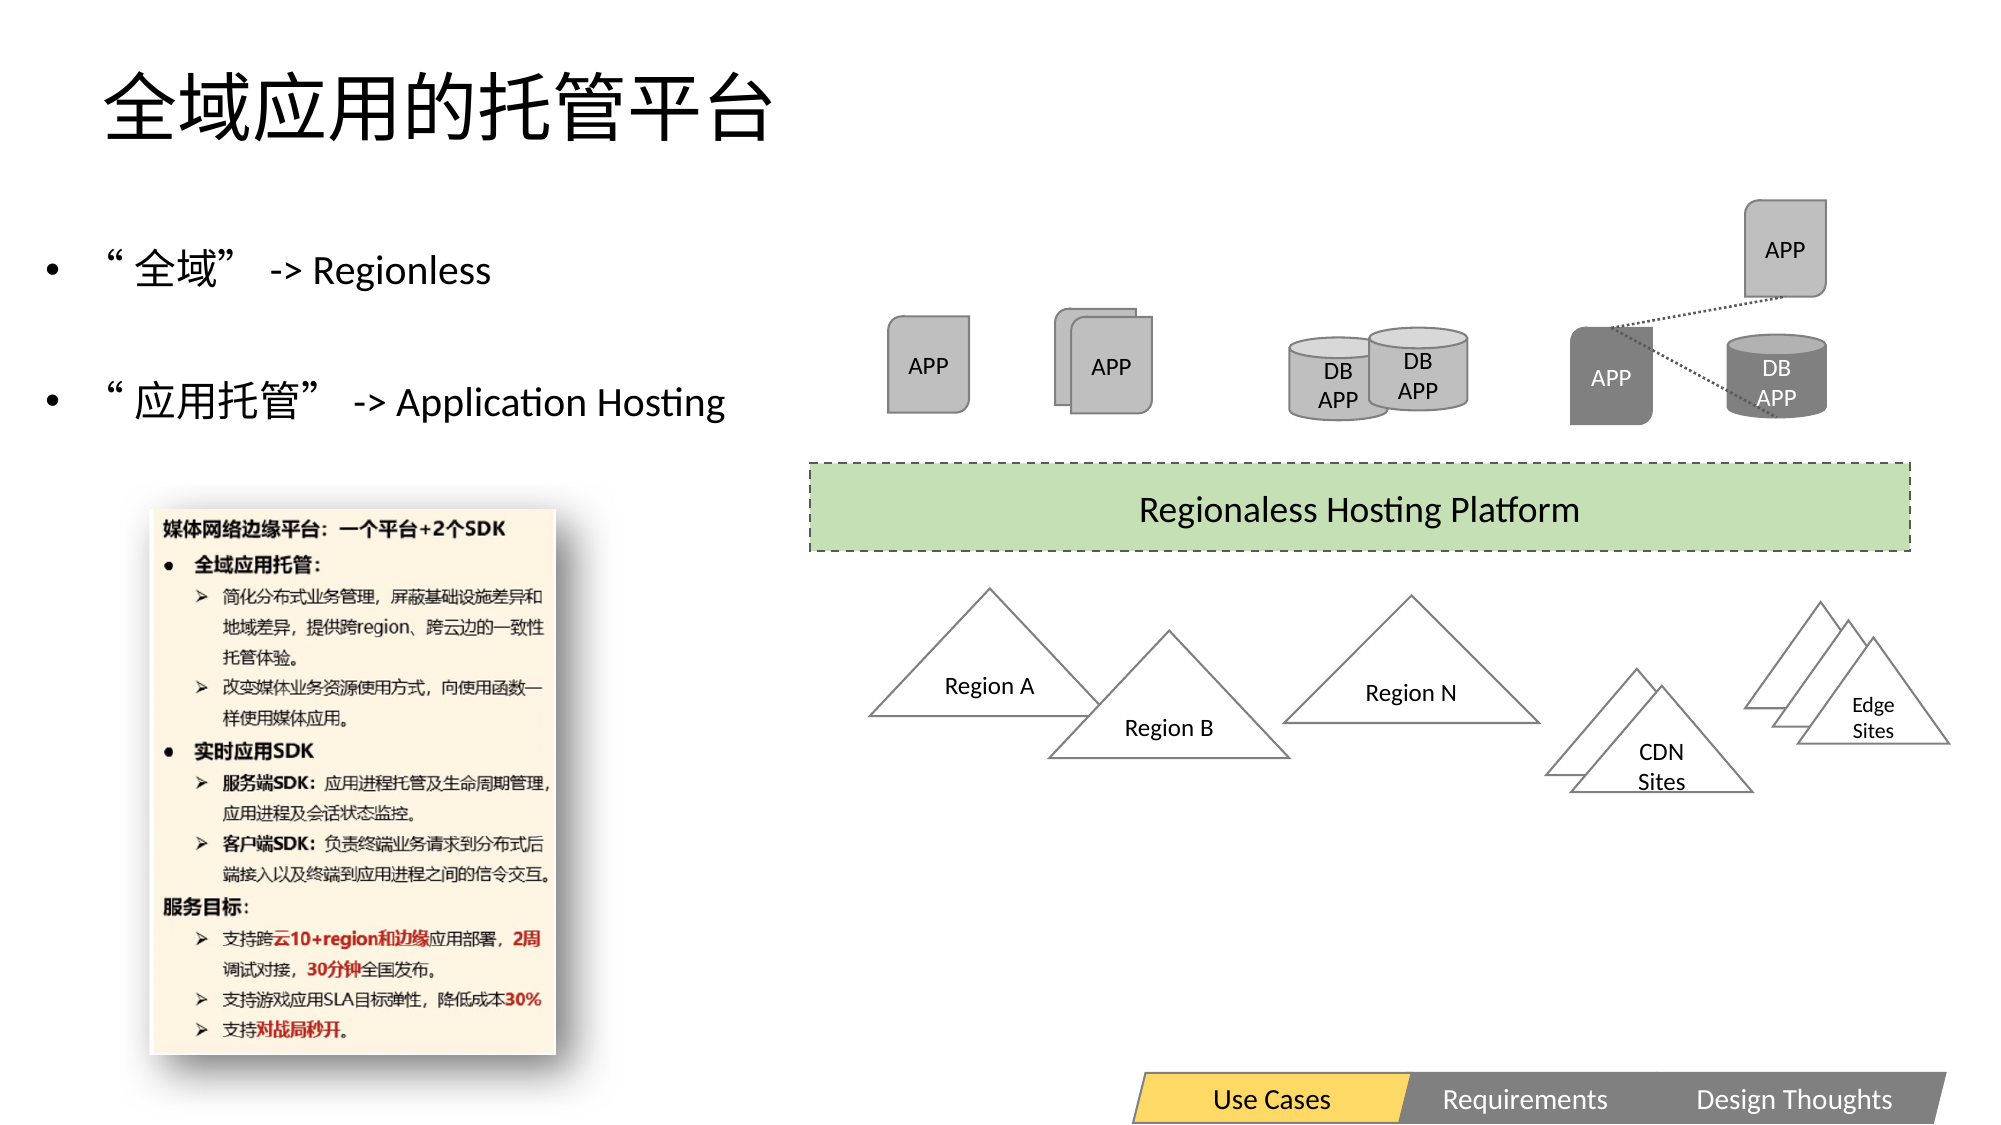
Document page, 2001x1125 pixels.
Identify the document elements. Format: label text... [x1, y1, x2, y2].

text_box Region B [1046, 629, 1292, 760]
text_box CDN Sites [1568, 684, 1755, 794]
text_box Requirements [1401, 1071, 1655, 1124]
text_box Design Thoughts [1642, 1071, 1947, 1124]
title 全域应用的托管平台 [87, 54, 1652, 169]
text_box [888, 200, 1826, 425]
list “全域”-> Regionless “应用托管”-> Application Hosting [30, 241, 1729, 481]
text_box Use Cases [1131, 1071, 1413, 1124]
text_box [1543, 667, 1656, 777]
text_box [1743, 600, 1841, 710]
text_box [1770, 618, 1867, 728]
text_box Regionaless Hosting Platform [809, 462, 1911, 552]
text_box Region N [1281, 593, 1542, 725]
text_box Edge Sites [1795, 635, 1952, 745]
picture [149, 509, 556, 1055]
text_box Region A [867, 586, 1099, 718]
